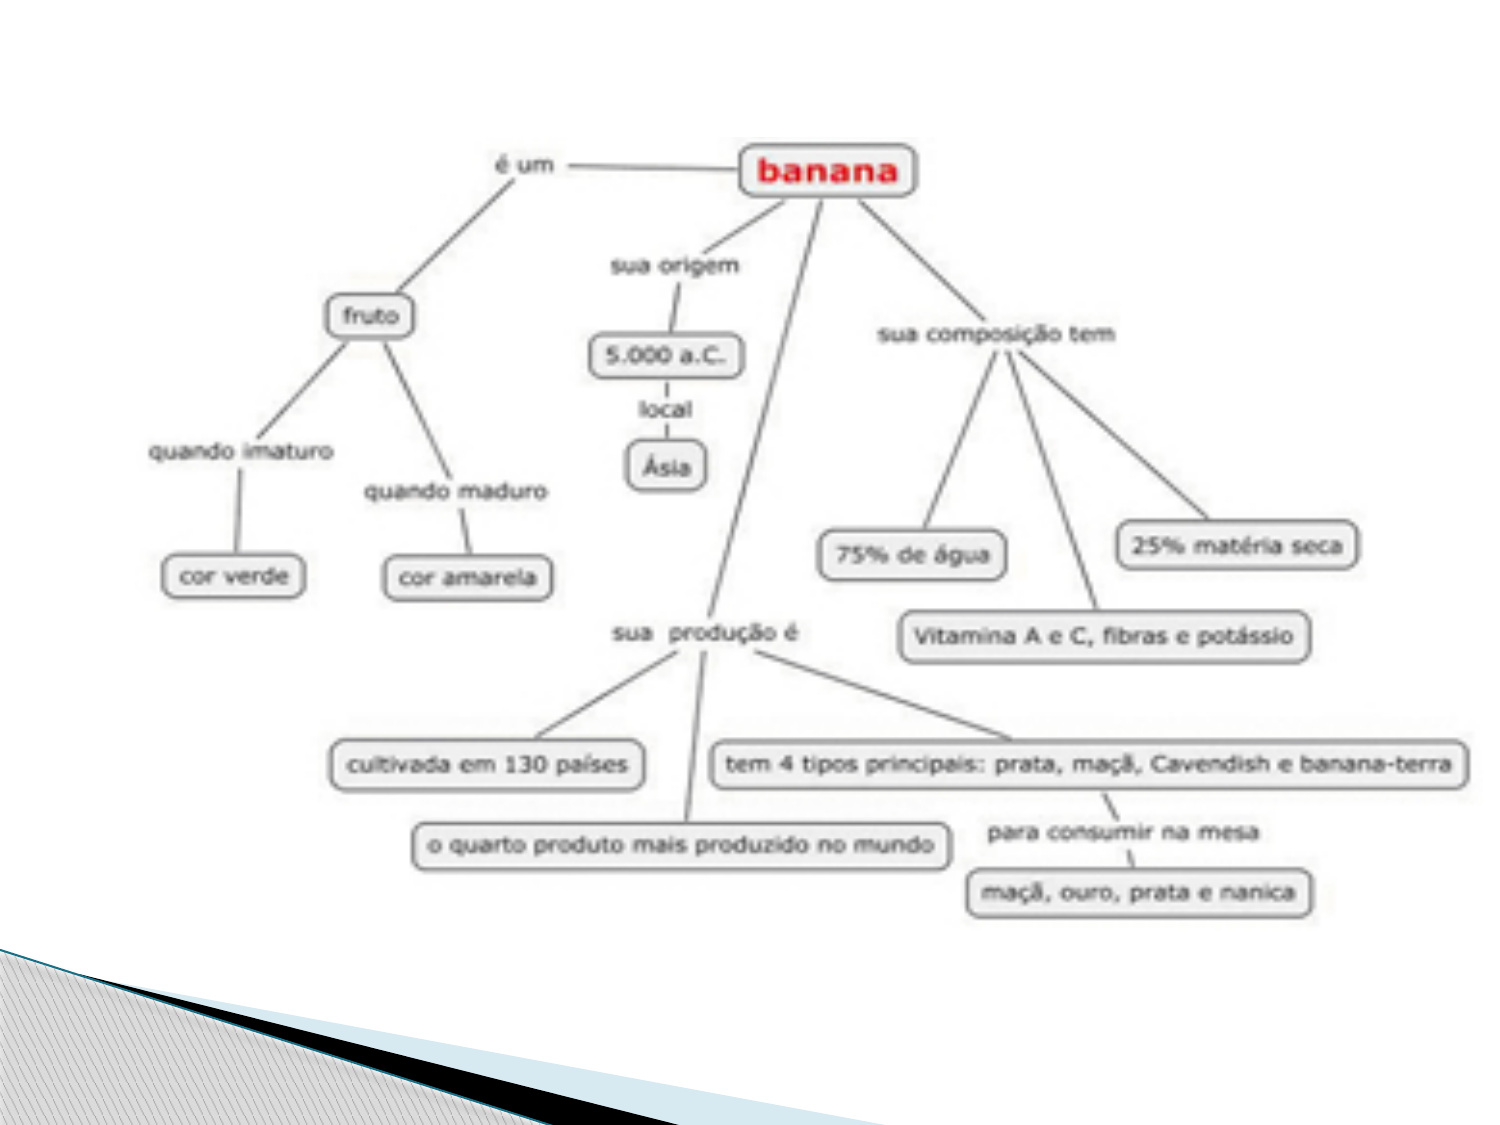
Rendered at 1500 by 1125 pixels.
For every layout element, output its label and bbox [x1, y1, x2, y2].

list [135, 136, 1483, 931]
